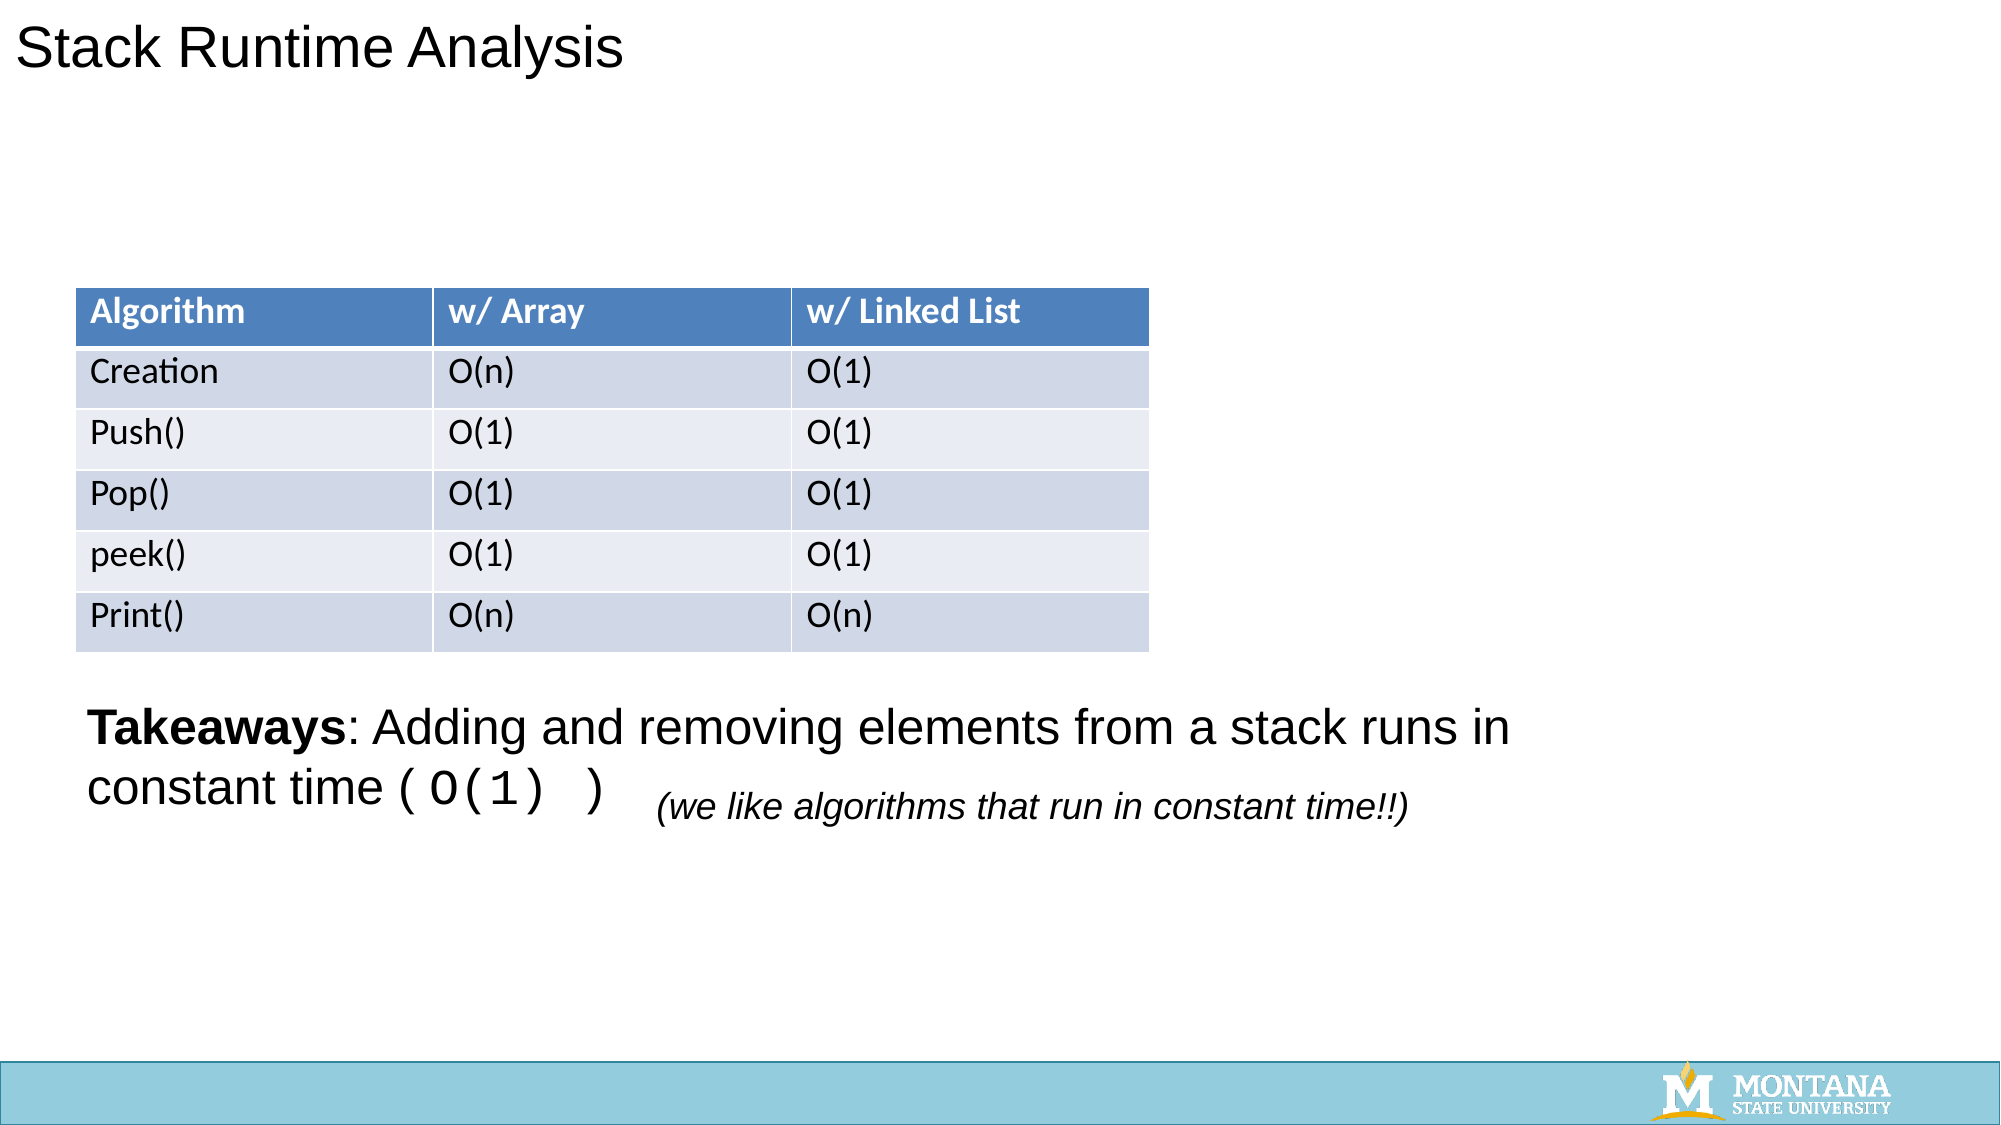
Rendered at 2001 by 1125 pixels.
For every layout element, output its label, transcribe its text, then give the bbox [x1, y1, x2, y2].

table_cell O(1) [792, 351, 1149, 408]
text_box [0, 1060, 1647, 1125]
table_cell O(1) [434, 471, 791, 530]
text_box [1892, 1060, 2000, 1125]
table_cell Push() [76, 410, 432, 469]
table_cell Pop() [76, 471, 432, 530]
table_cell Print() [76, 593, 432, 652]
table_header w/ Array [434, 288, 791, 346]
picture [1649, 1060, 1892, 1122]
table_cell O(1) [792, 410, 1149, 469]
table_cell O(1) [434, 532, 791, 591]
table_cell O(1) [792, 532, 1149, 591]
table_cell O(1) [434, 410, 791, 469]
text_box (we like algorithms that run in constant time!!) [641, 774, 1425, 835]
table_header w/ Linked List [792, 288, 1149, 346]
text_box Takeaways: Adding and removing elements from a stack runs in constant time ( O(1) ) [72, 687, 1648, 823]
table_cell O(1) [792, 471, 1149, 530]
table_cell O(n) [792, 593, 1149, 652]
table_header Algorithm [76, 288, 432, 346]
table_cell O(n) [434, 351, 791, 408]
table_cell peek() [76, 532, 432, 591]
table_cell O(n) [434, 593, 791, 652]
text_box Stack Runtime Analysis [0, 1, 1551, 87]
table_cell Creation [76, 351, 432, 408]
